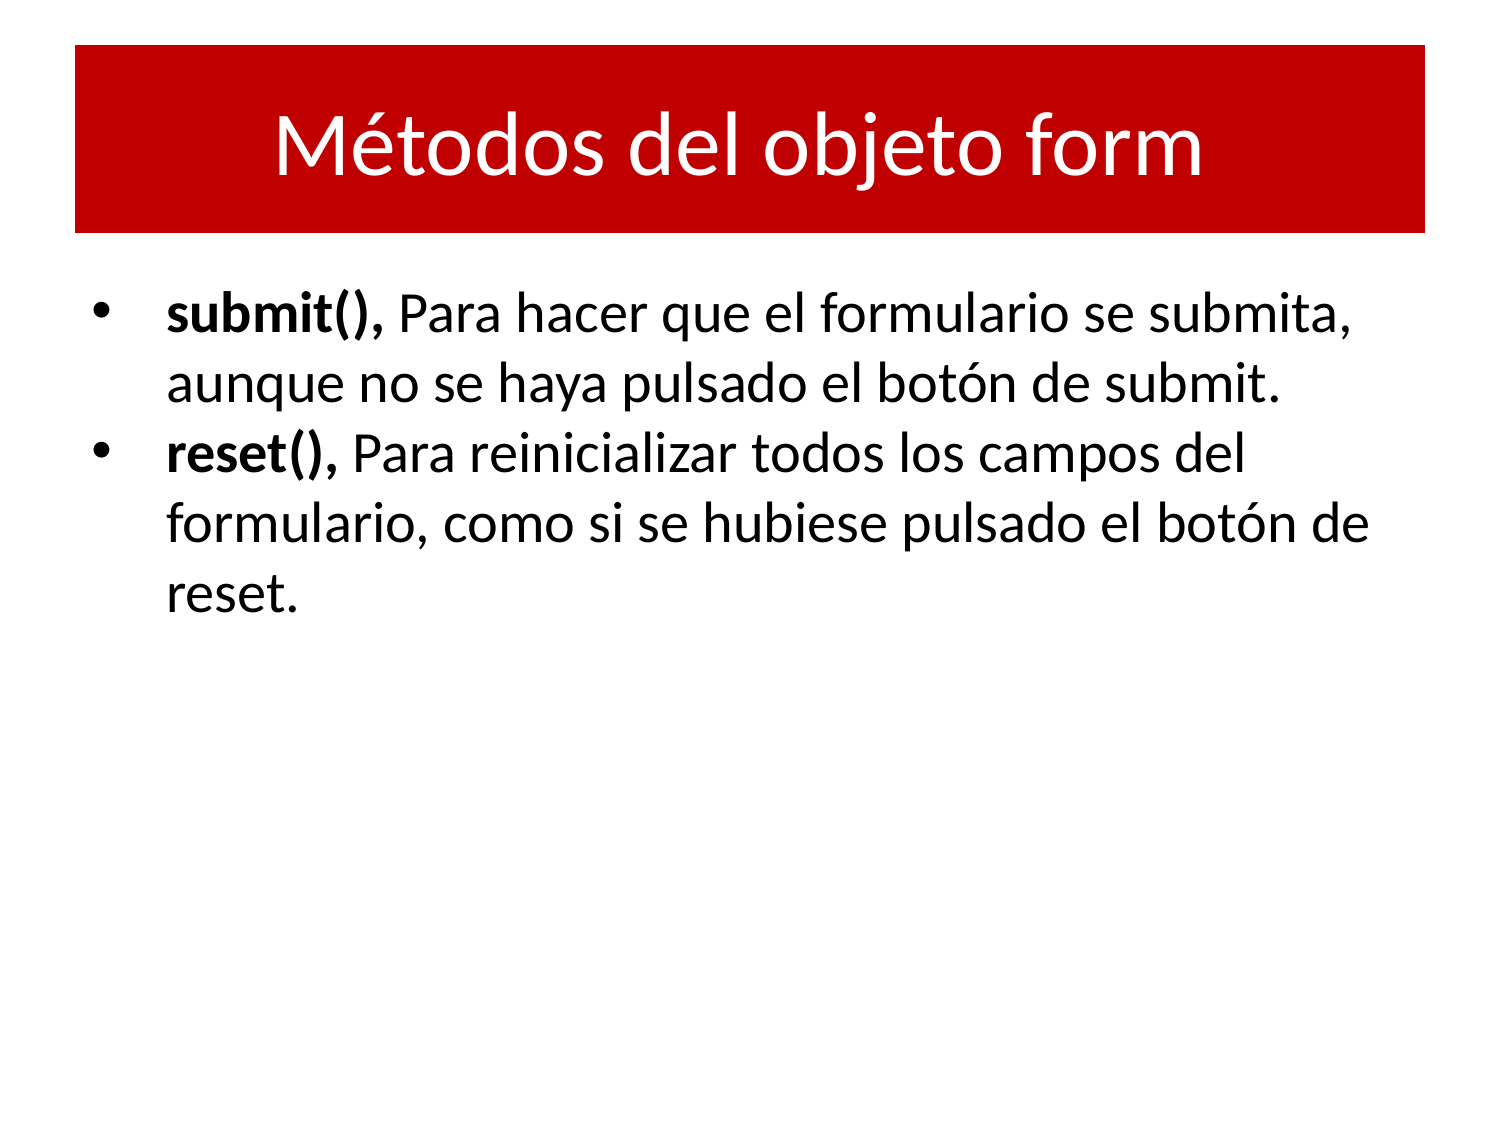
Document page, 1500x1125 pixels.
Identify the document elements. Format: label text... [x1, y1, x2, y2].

text_box submit(), Para hacer que el formulario se submita, aunque no se haya pulsado el botón de submit. reset(), Para reinicializar todos los campos del formulario, como si se hubiese pulsado el botón de reset. [76, 267, 1436, 632]
title Métodos del objeto form [75, 45, 1425, 233]
